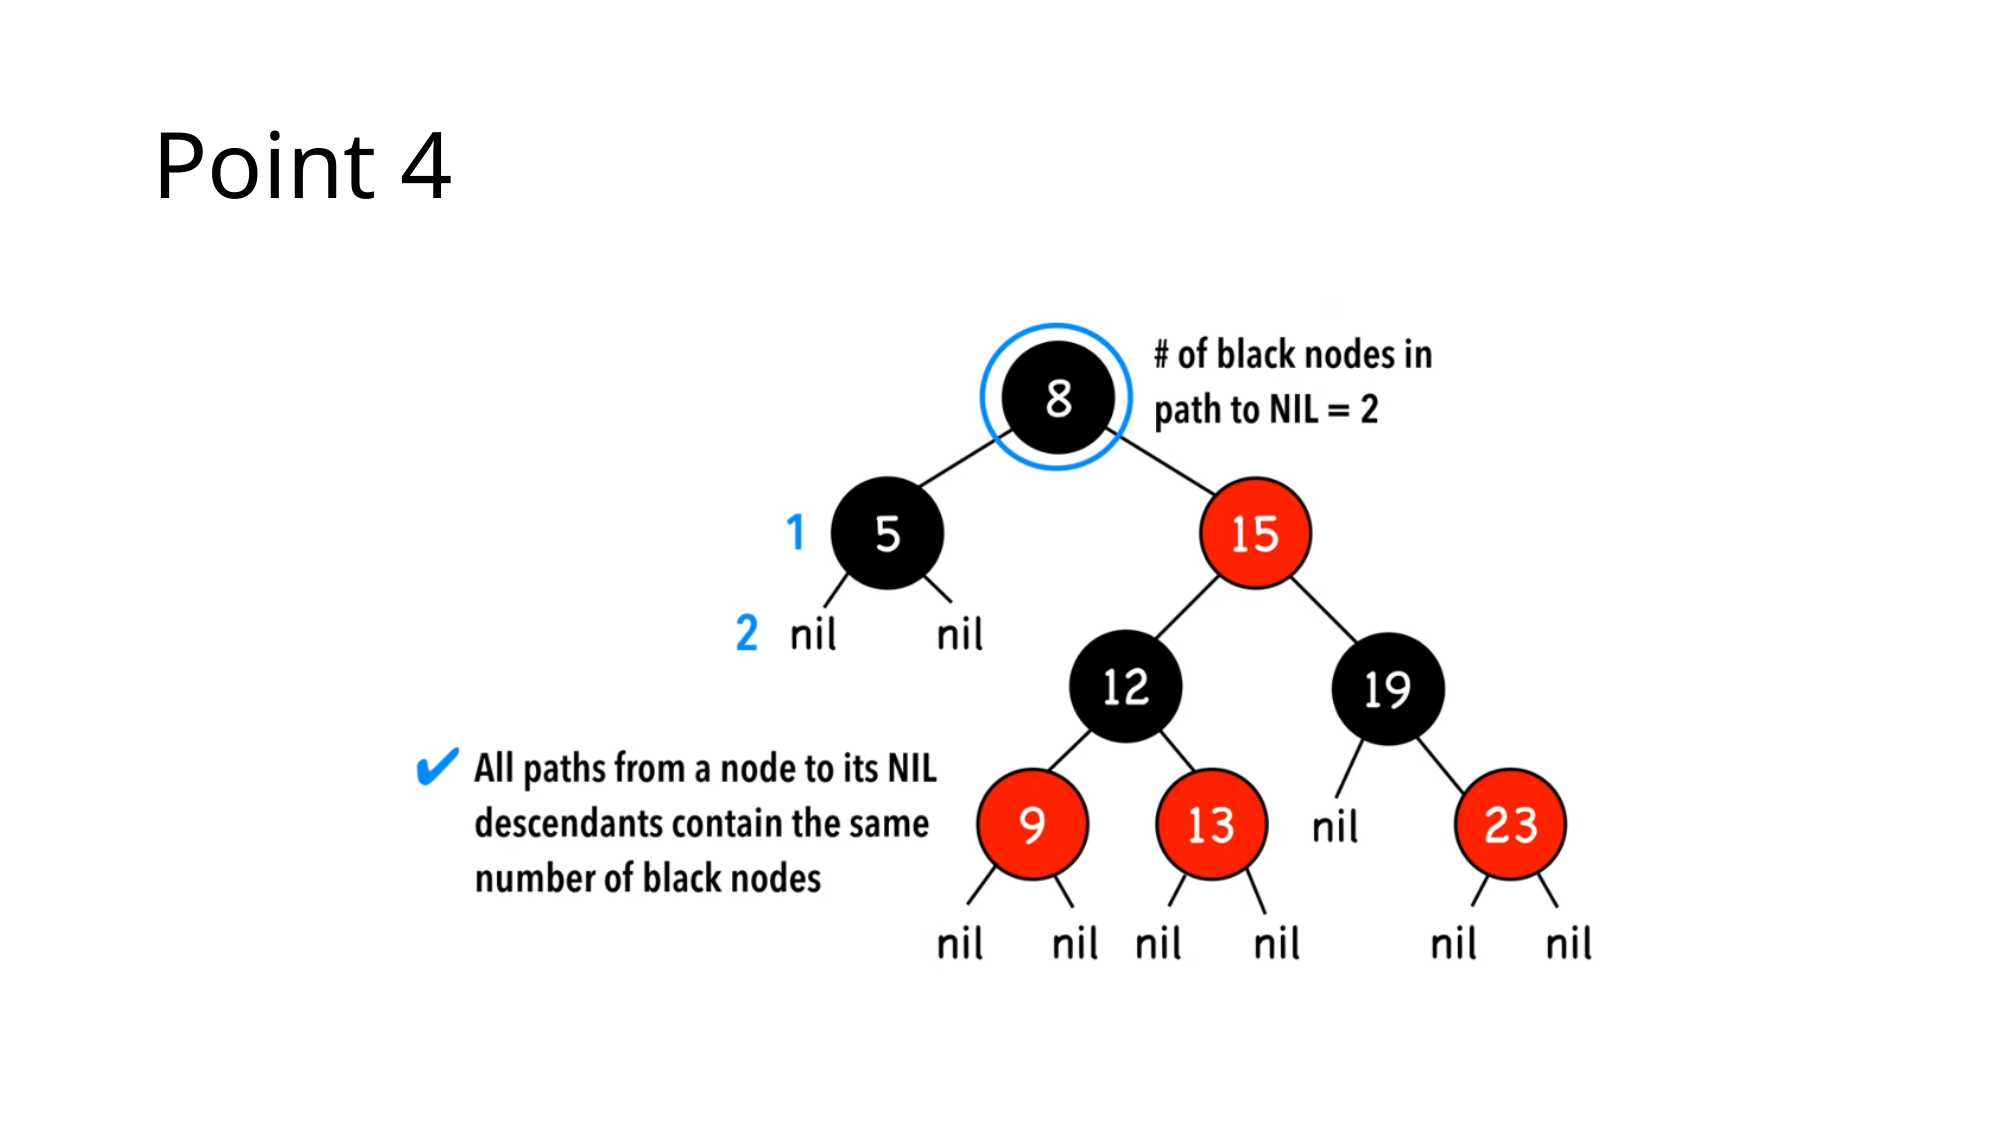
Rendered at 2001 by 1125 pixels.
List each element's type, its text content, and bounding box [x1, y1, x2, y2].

title Point 4 [137, 59, 1863, 278]
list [363, 298, 1637, 1014]
